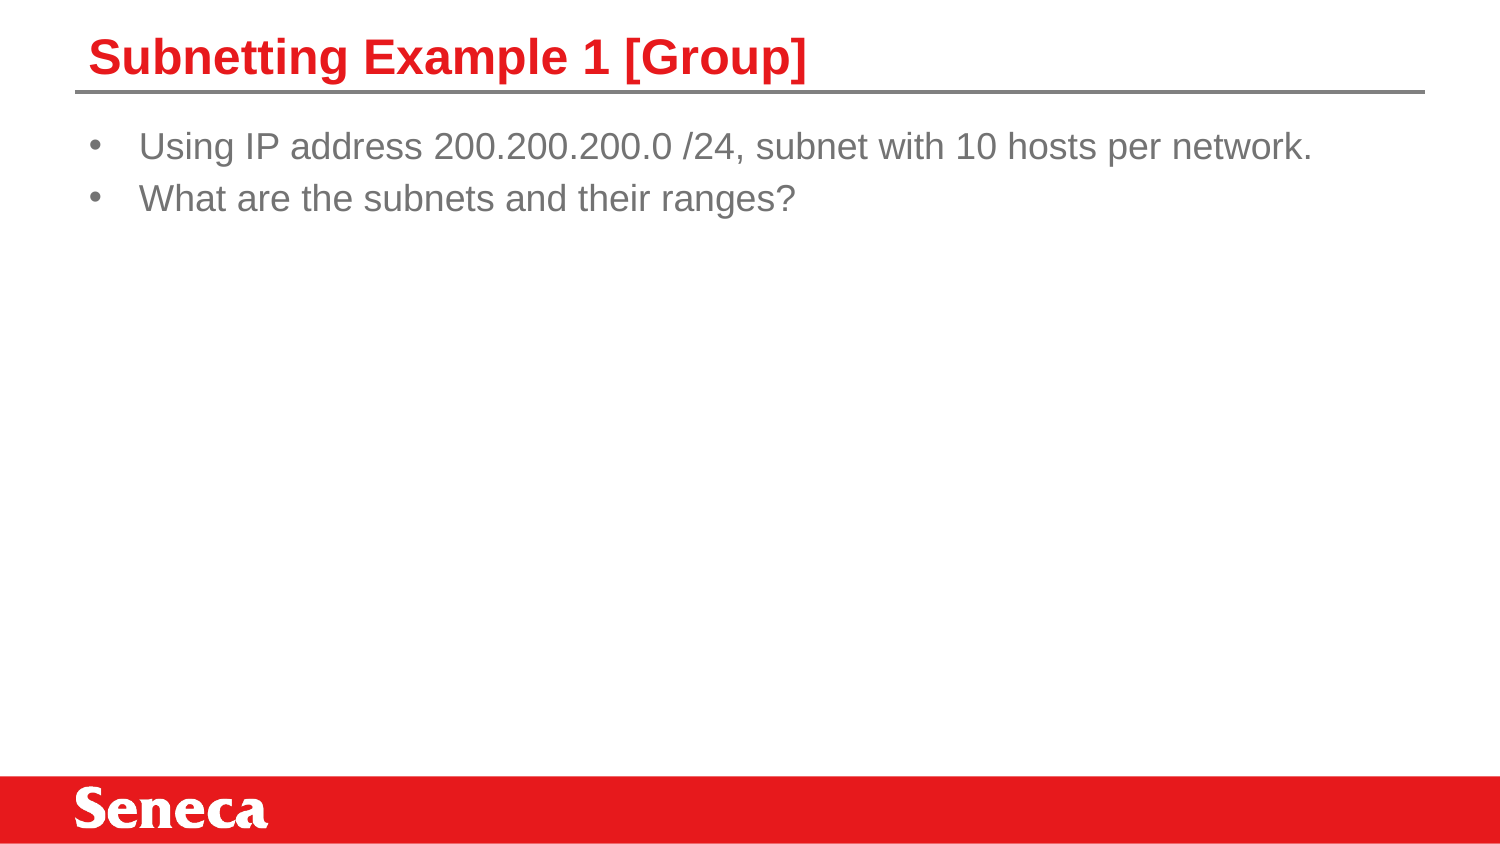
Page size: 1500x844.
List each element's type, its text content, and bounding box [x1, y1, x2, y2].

picture [73, 784, 270, 831]
title Subnetting Example 1 [Group] [75, 0, 1425, 92]
list Using IP address 200.200.200.0 /24, subnet with 10 hosts per network. What are the subnets and their ranges? [75, 114, 1426, 740]
